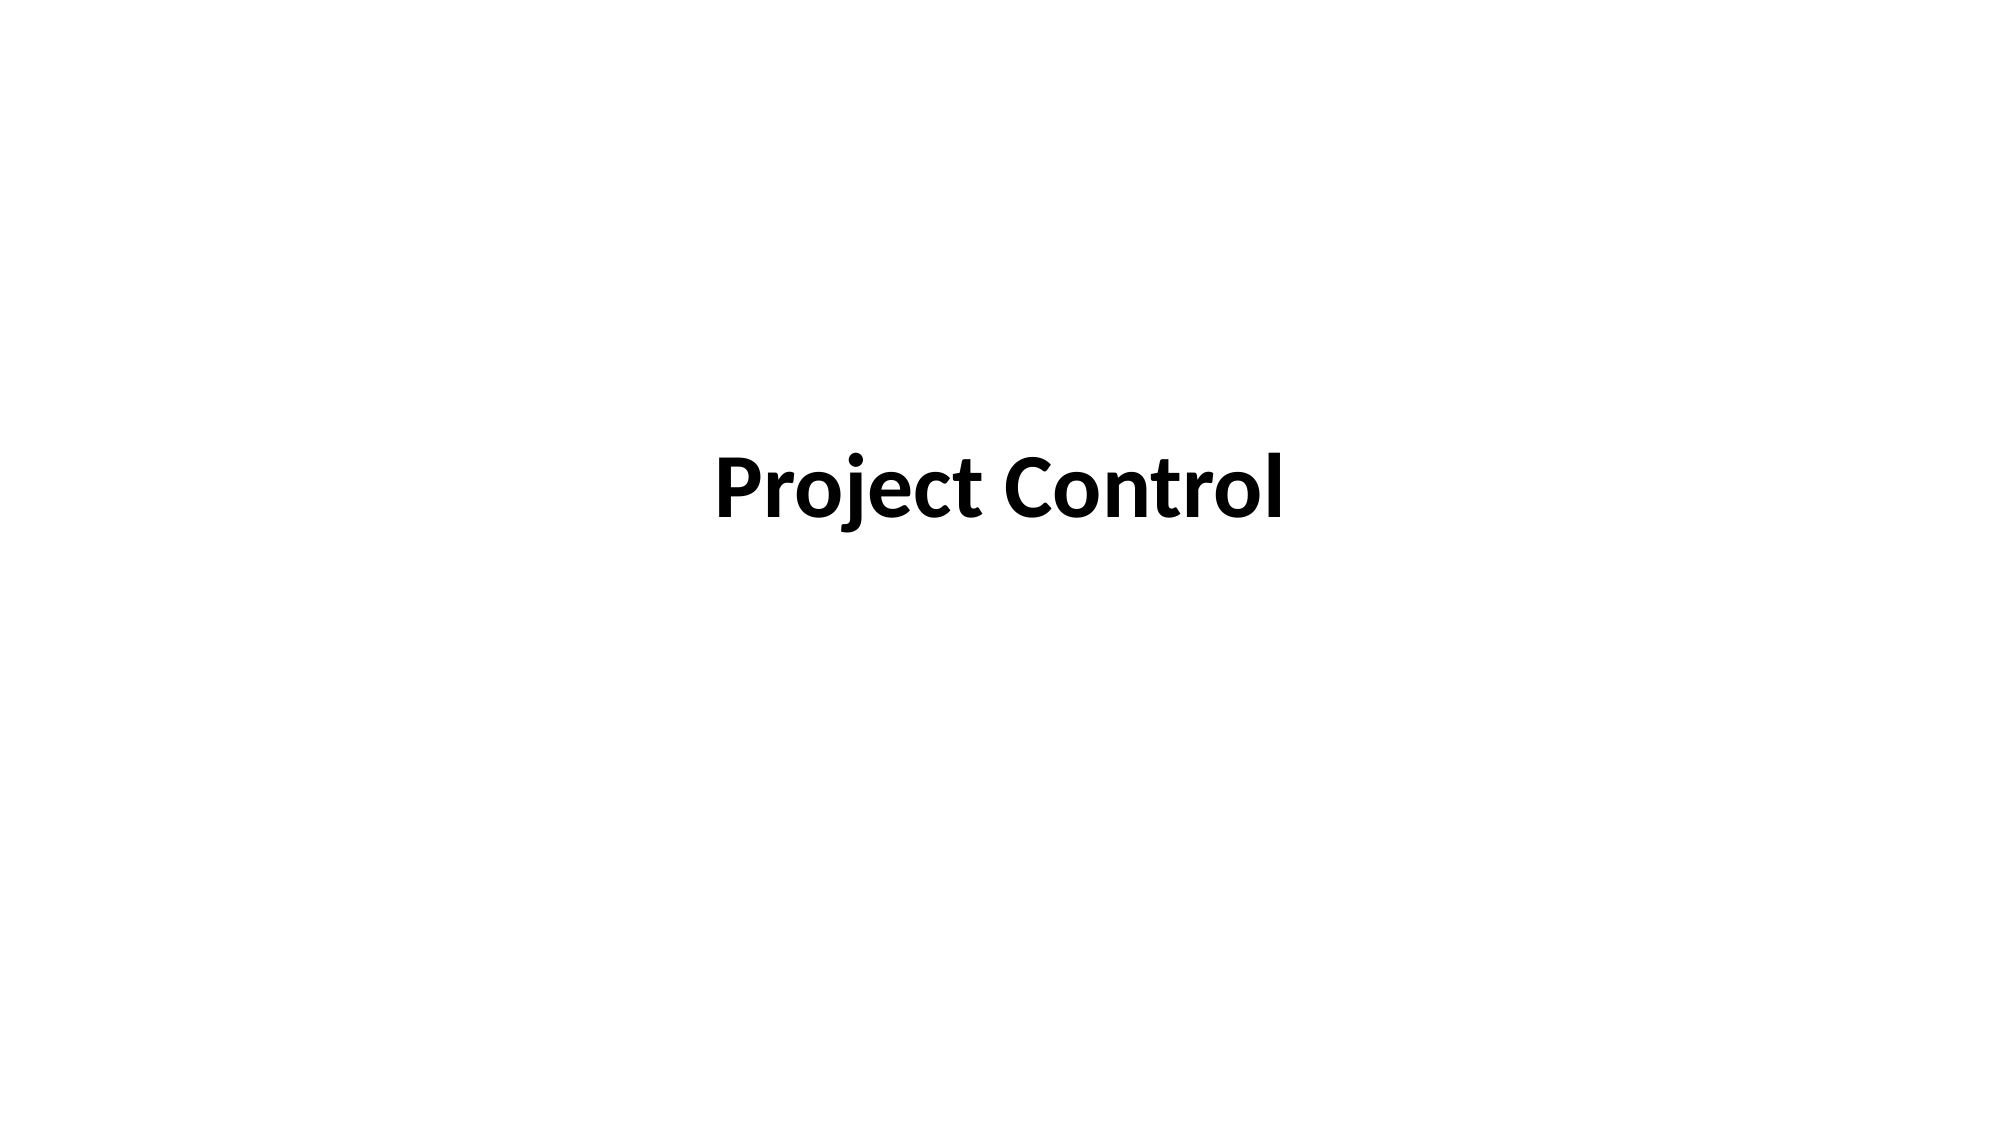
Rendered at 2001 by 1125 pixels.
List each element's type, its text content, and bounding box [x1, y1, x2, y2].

text_box Project Control [500, 418, 1501, 544]
